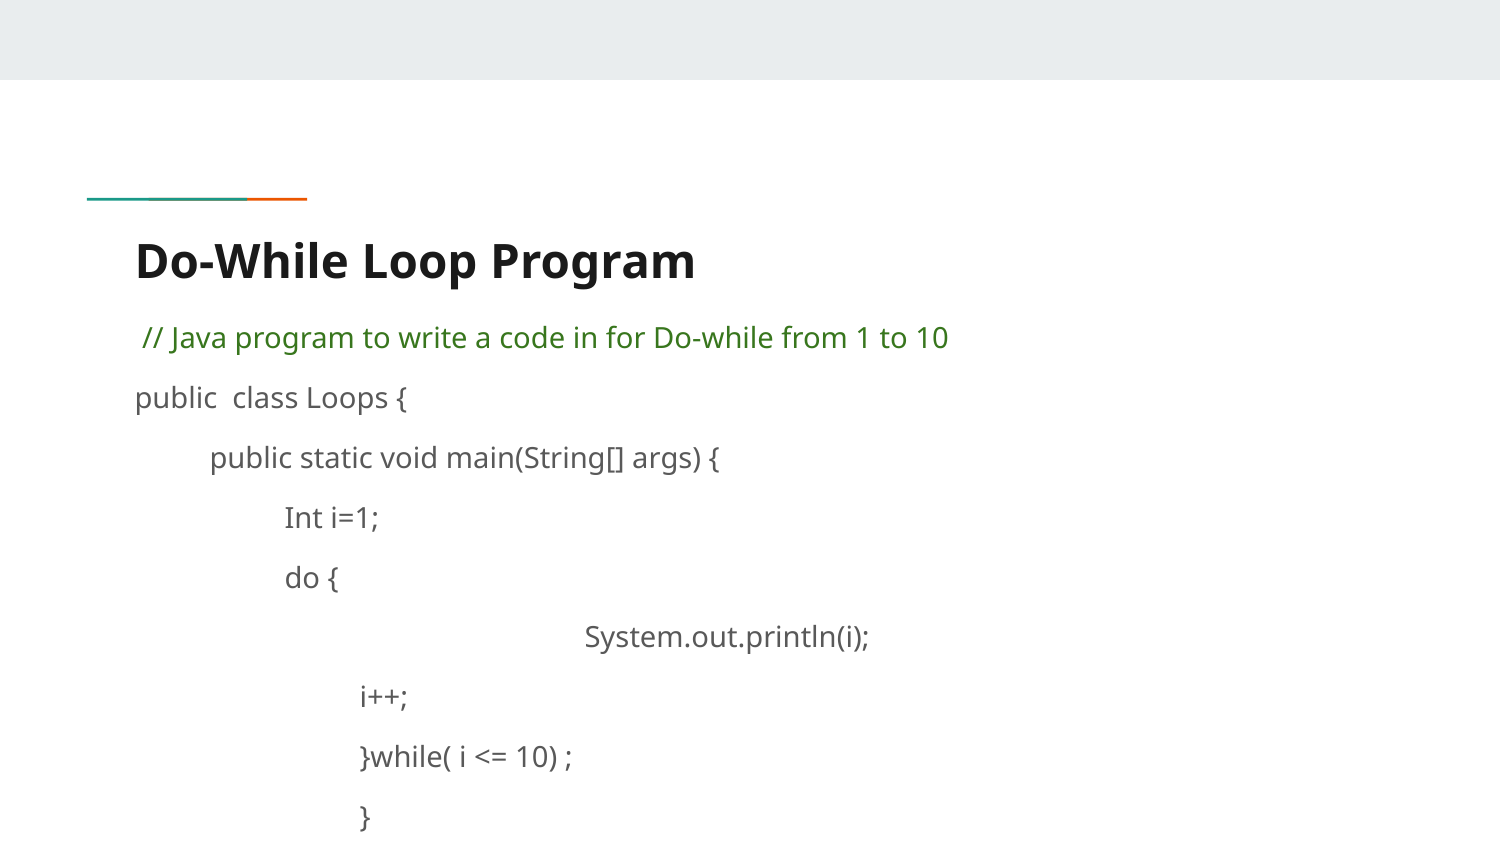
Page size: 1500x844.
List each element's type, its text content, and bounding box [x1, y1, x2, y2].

list // Java program to write a code in for Do-while from 1 to 10 public class Loops { public static void main(String[] args) { Int i=1; do { System.out.println(i); i++; }while( i <= 10) ; } [119, 304, 1435, 844]
title Do-While Loop Program [119, 216, 1381, 304]
